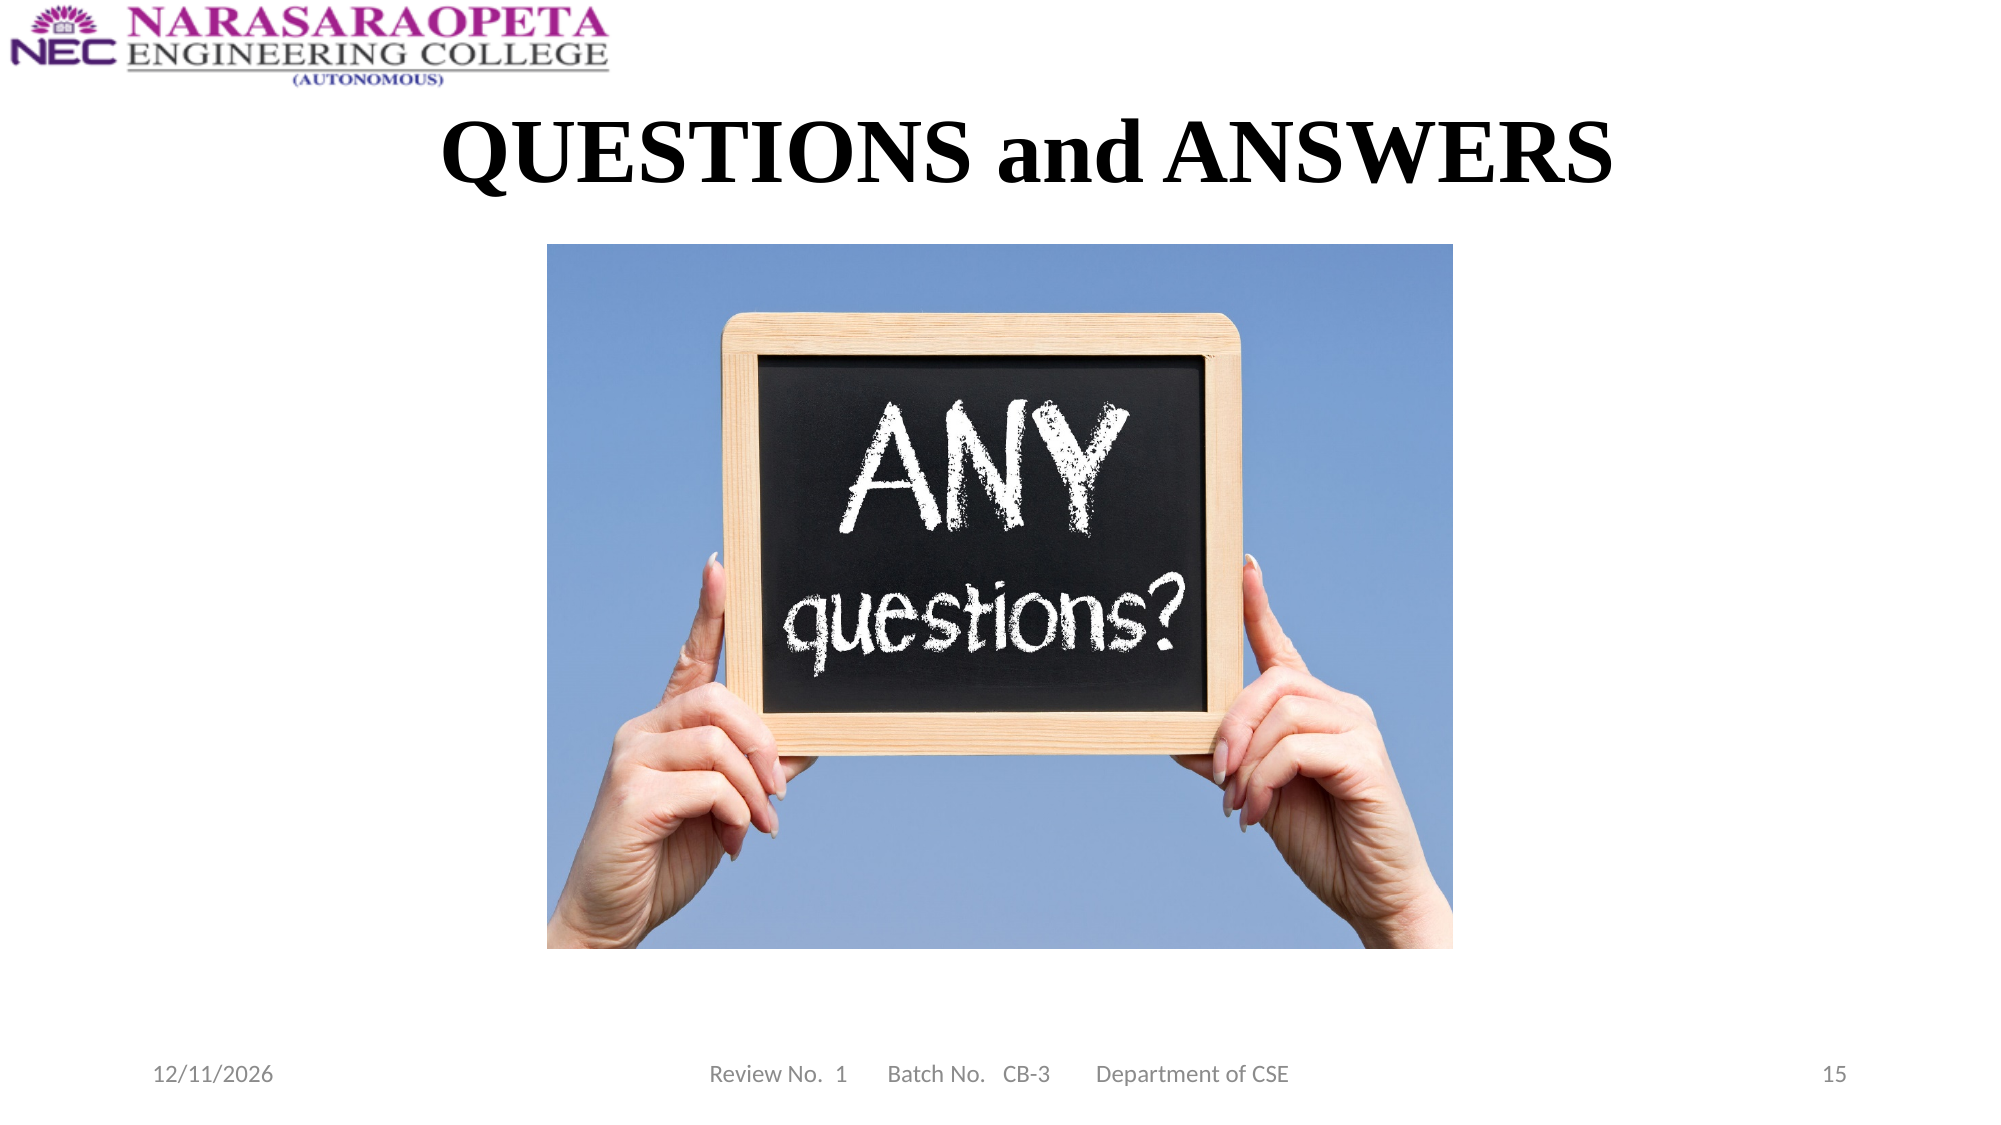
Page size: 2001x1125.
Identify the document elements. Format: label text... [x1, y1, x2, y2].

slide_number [137, 1042, 588, 1103]
picture [0, 0, 1453, 949]
footer Review No. 1 Batch No. CB-3 Department of CSE [662, 1042, 1338, 1103]
slide_number 15 [1412, 1042, 1863, 1103]
title QUESTIONS and ANSWERS [193, 59, 1863, 245]
